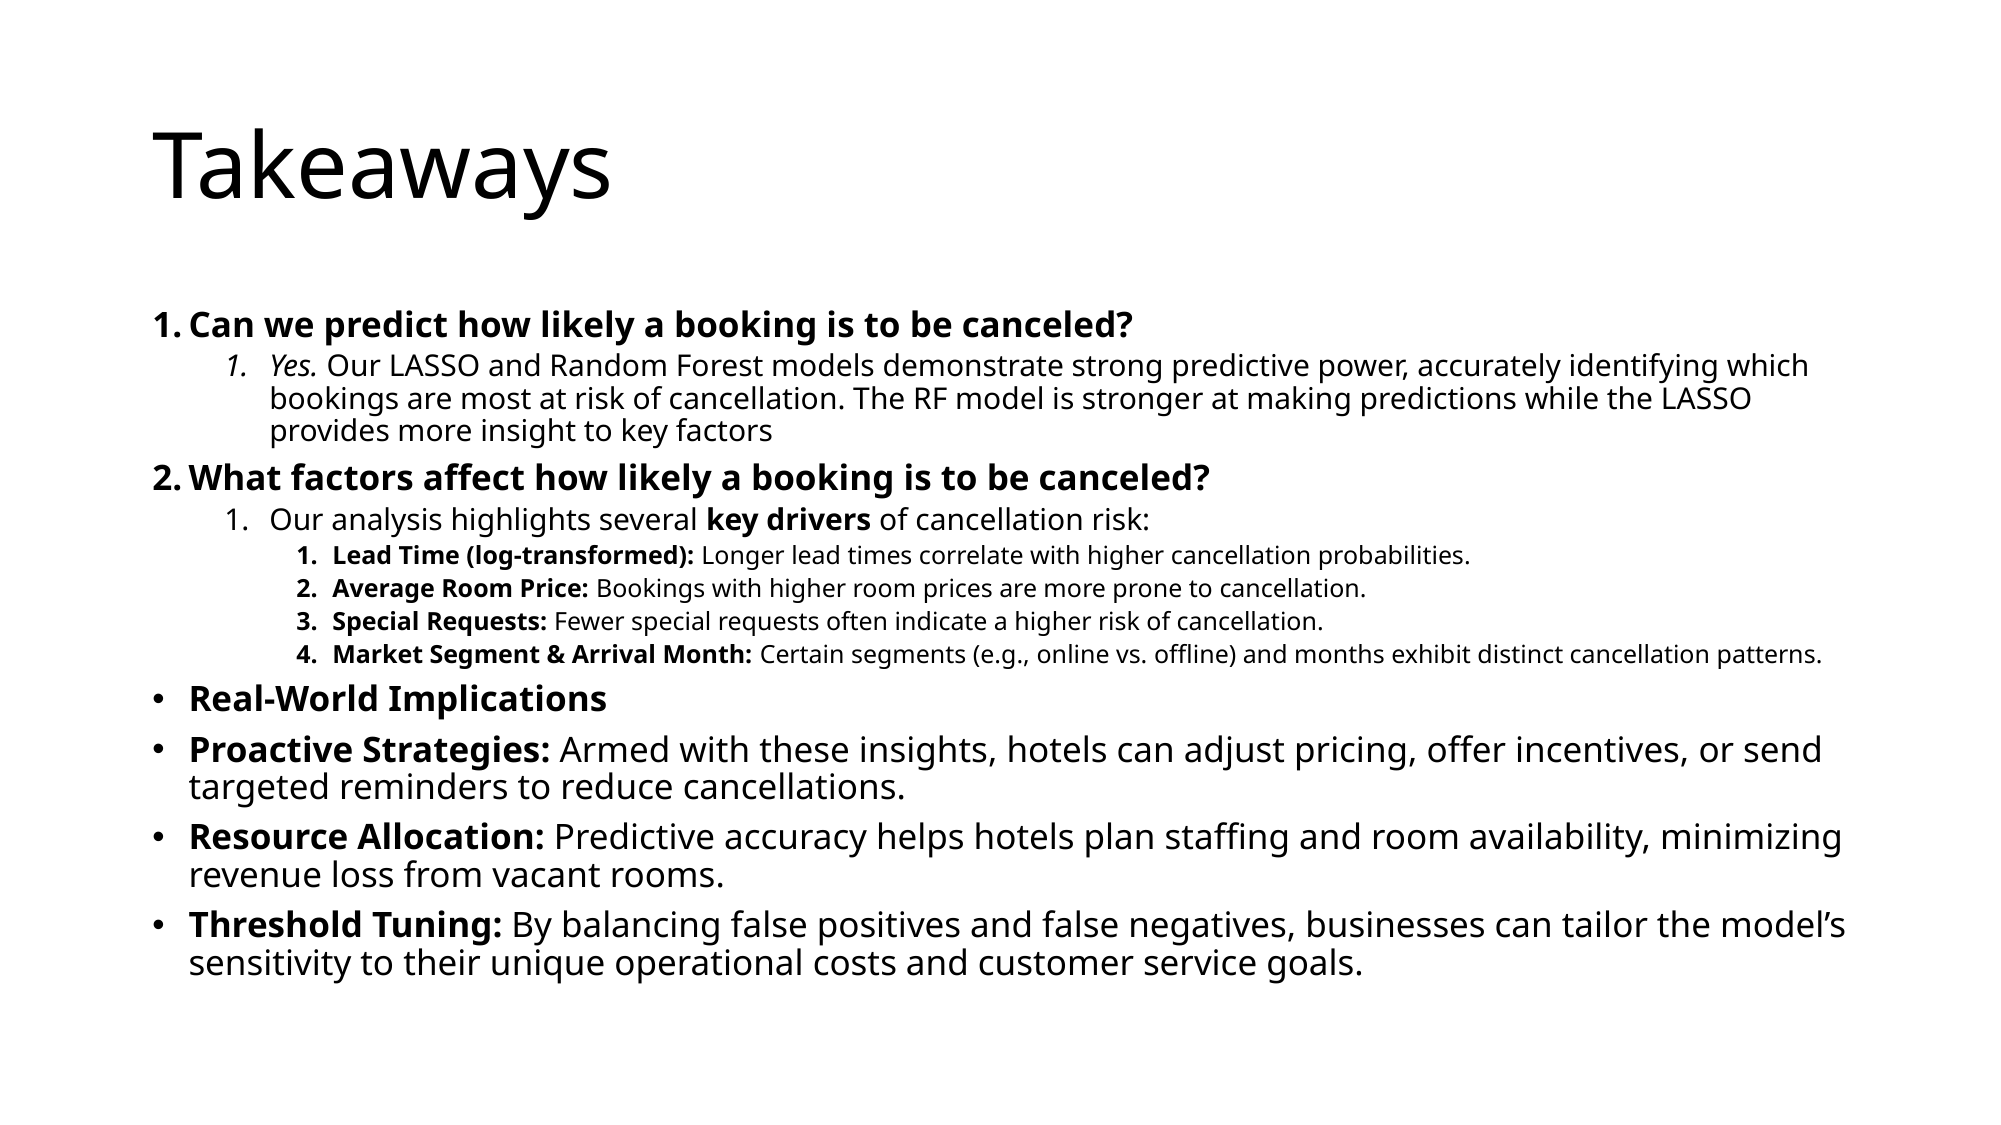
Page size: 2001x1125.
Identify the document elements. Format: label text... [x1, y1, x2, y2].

list Can we predict how likely a booking is to be canceled? Yes. Our LASSO and Random Forest models demonstrate strong predictive power, accurately identifying which bookings are most at risk of cancellation. The RF model is stronger at making predictions while the LASSO provides more insight to key factors What factors affect how likely a booking is to be canceled? Our analysis highlights several key drivers of cancellation risk: Lead Time (log-transformed): Longer lead times correlate with higher cancellation probabilities. Average Room Price: Bookings with higher room prices are more prone to cancellation. Special Requests: Fewer special requests often indicate a higher risk of cancellation. Market Segment & Arrival Month: Certain segments (e.g., online vs. offline) and months exhibit distinct cancellation patterns. Real-World Implications Proactive Strategies: Armed with these insights, hotels can adjust pricing, offer incentives, or send targeted reminders to reduce cancellations. Resource Allocation: Predictive accuracy helps hotels plan staffing and room availability, minimizing revenue loss from vacant rooms. Threshold Tuning: By balancing false positives and false negatives, businesses can tailor the model’s sensitivity to their unique operational costs and customer service goals. [137, 299, 1863, 1014]
title Takeaways [137, 59, 1863, 278]
